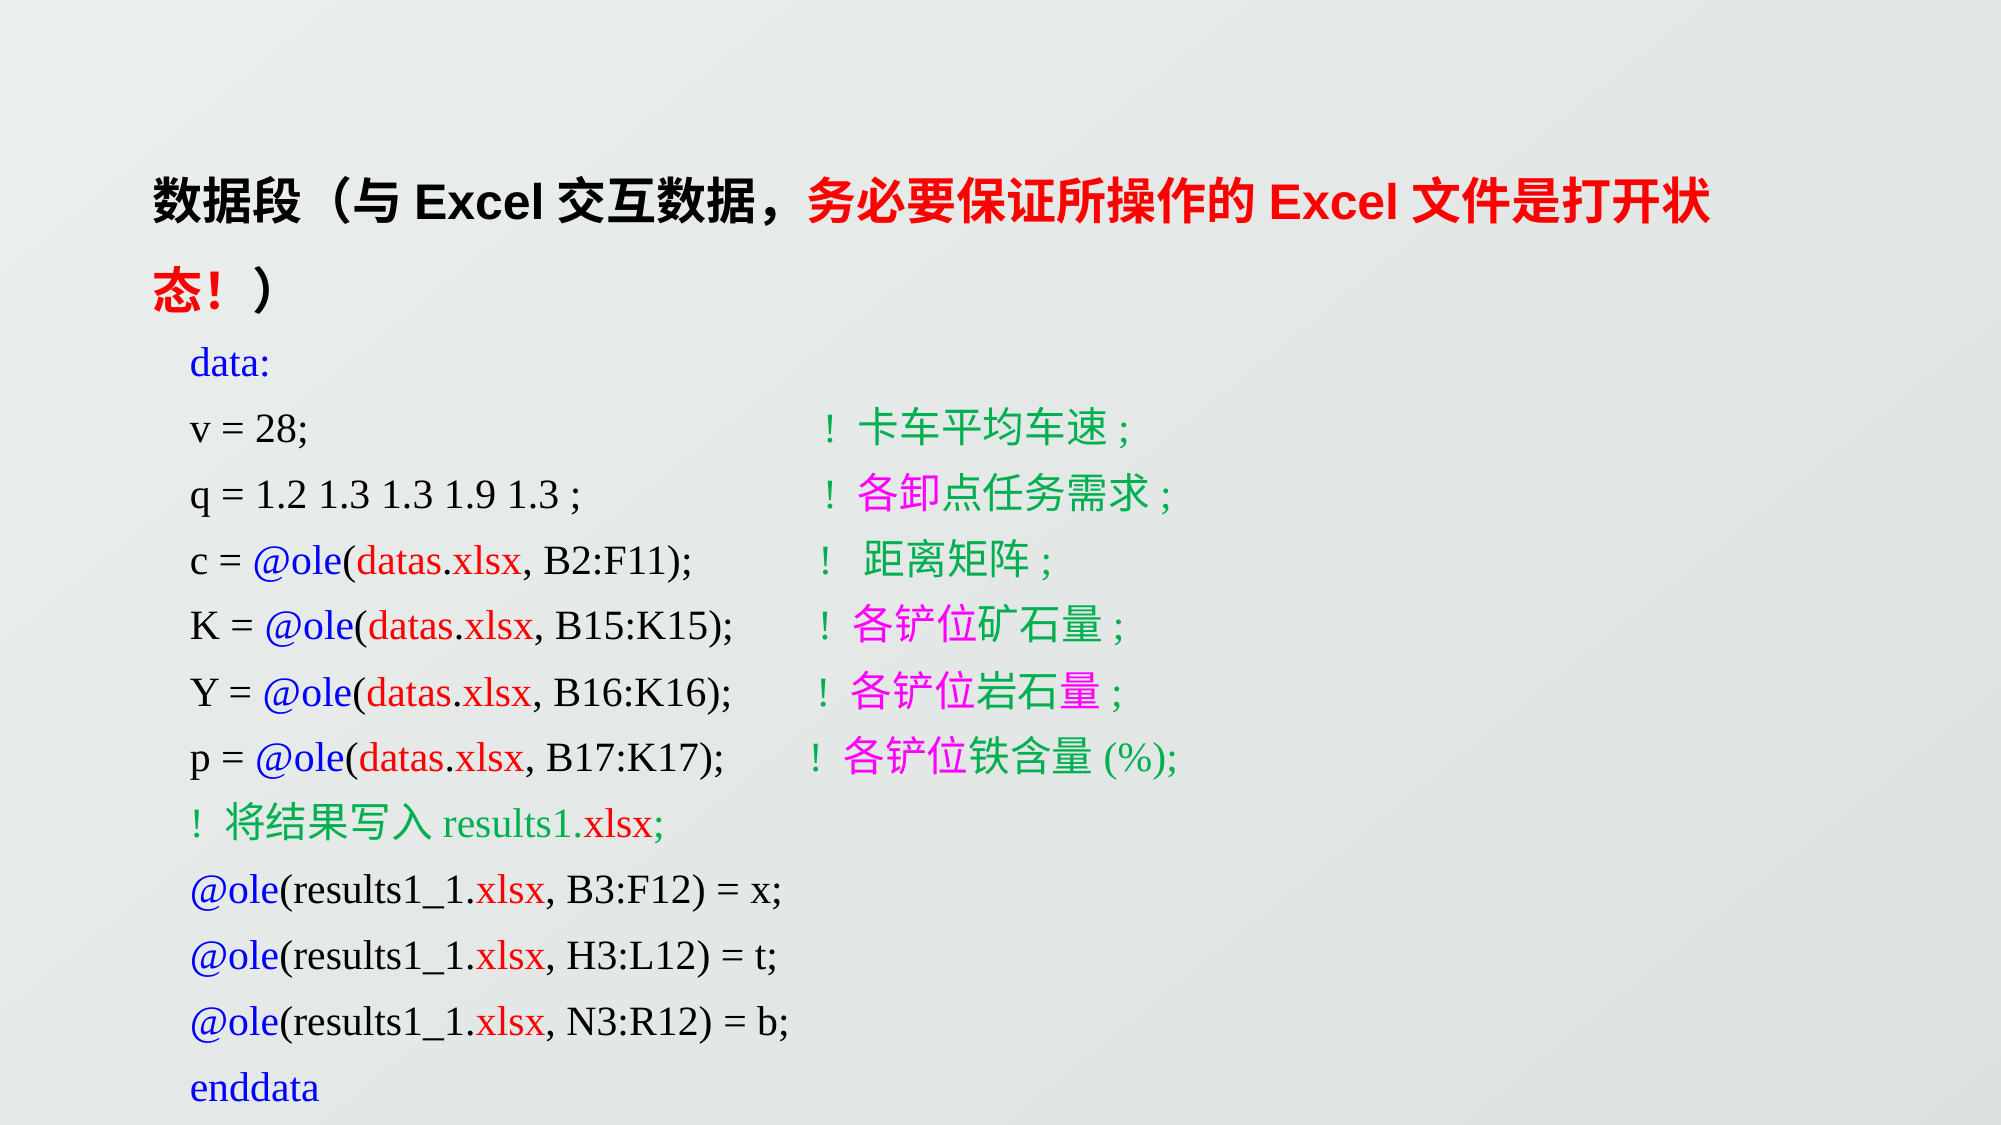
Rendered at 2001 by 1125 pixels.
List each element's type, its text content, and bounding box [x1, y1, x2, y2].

list 数据段（与Excel交互数据，务必要保证所操作的Excel文件是打开状态！） data: v = 28; ! 卡车平均车速; q = 1.2 1.3 1.3 1.9 1.3 ; ! 各卸点任务需求; c = @ole(datas.xlsx, B2:F11); ! 距离矩阵; K = @ole(datas.xlsx, B15:K15); ! 各铲位矿石量; Y = @ole(datas.xlsx, B16:K16); ! 各铲位岩石量; p = @ole(datas.xlsx, B17:K17); ! 各铲位铁含量(%); ! 将结果写入results1.xlsx; @ole(results1_1.xlsx, B3:F12) = x; @ole(results1_1.xlsx, H3:L12) = t; @ole(results1_1.xlsx, N3:R12) = b; enddata [137, 132, 1863, 1014]
